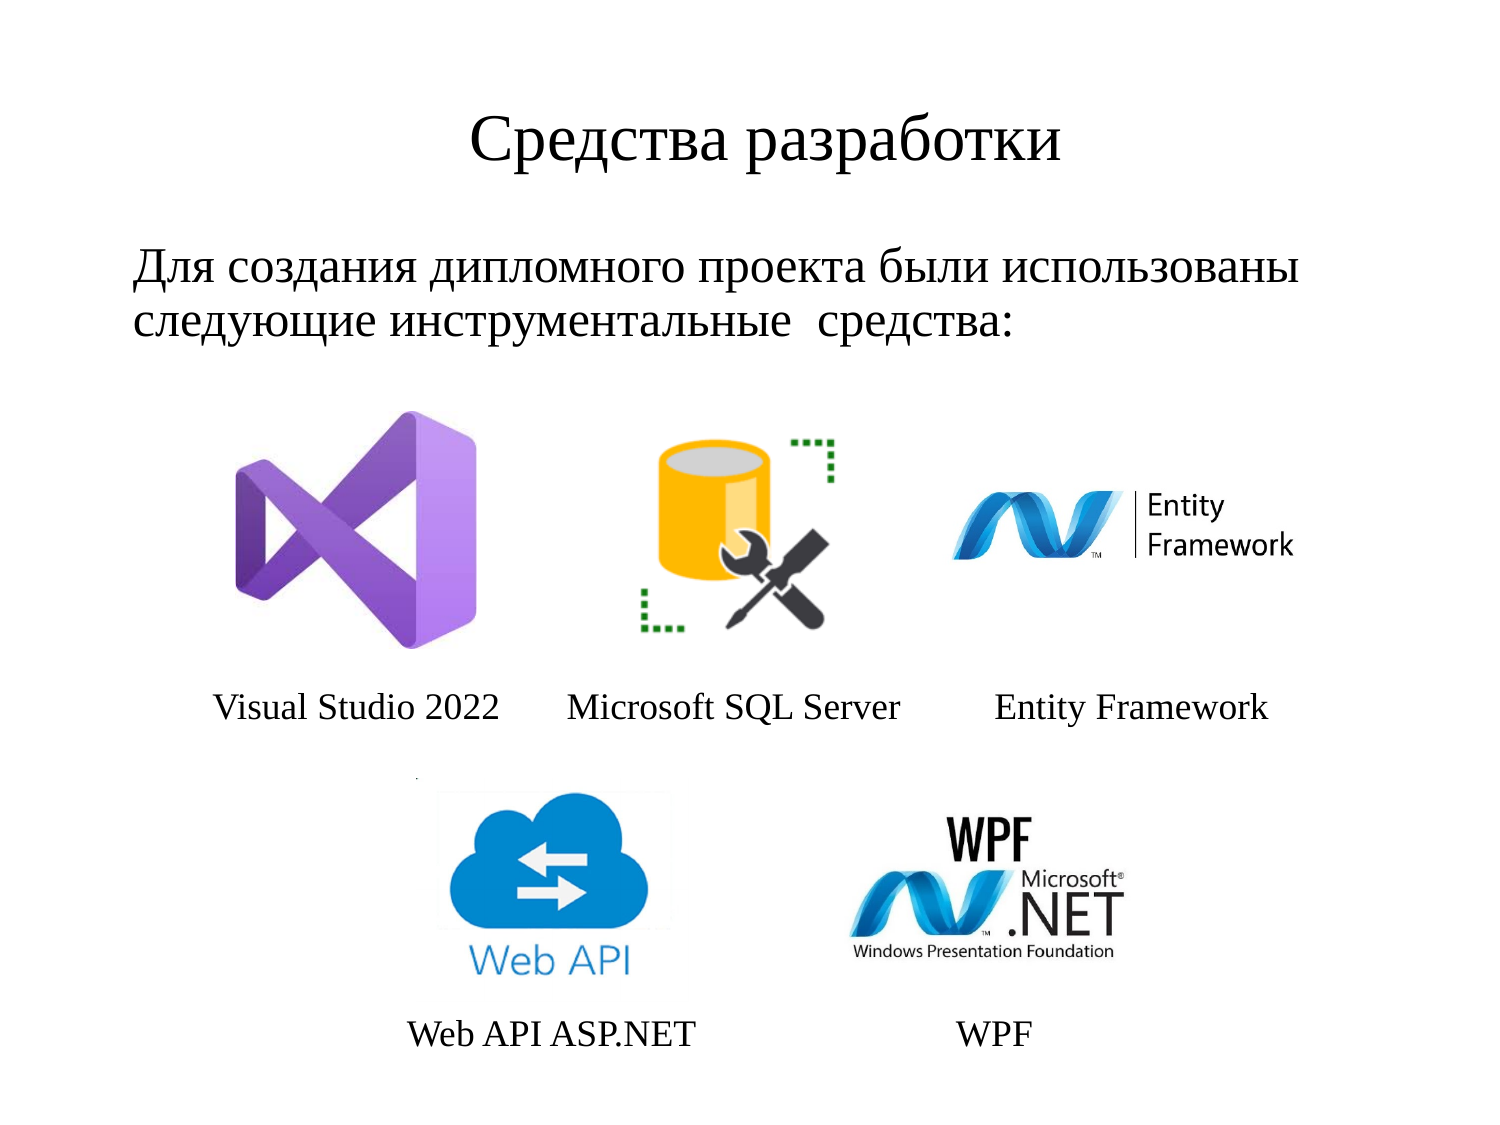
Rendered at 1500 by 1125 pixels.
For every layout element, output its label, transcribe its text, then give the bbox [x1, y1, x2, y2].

picture [235, 411, 477, 649]
picture [597, 397, 876, 675]
picture [811, 781, 1165, 1002]
picture [920, 411, 1323, 638]
title Средства разработки [119, 61, 1413, 217]
text_box Entity Framework [979, 674, 1348, 735]
list Для создания дипломного проекта были использованы следующие инструментальные средства: [117, 232, 1412, 385]
text_box Visual Studio 2022 [197, 674, 516, 735]
text_box WPF [824, 1002, 1165, 1061]
picture [416, 778, 689, 1002]
text_box Web API ASP.NET [392, 1001, 712, 1062]
text_box Microsoft SQL Server [551, 674, 920, 735]
